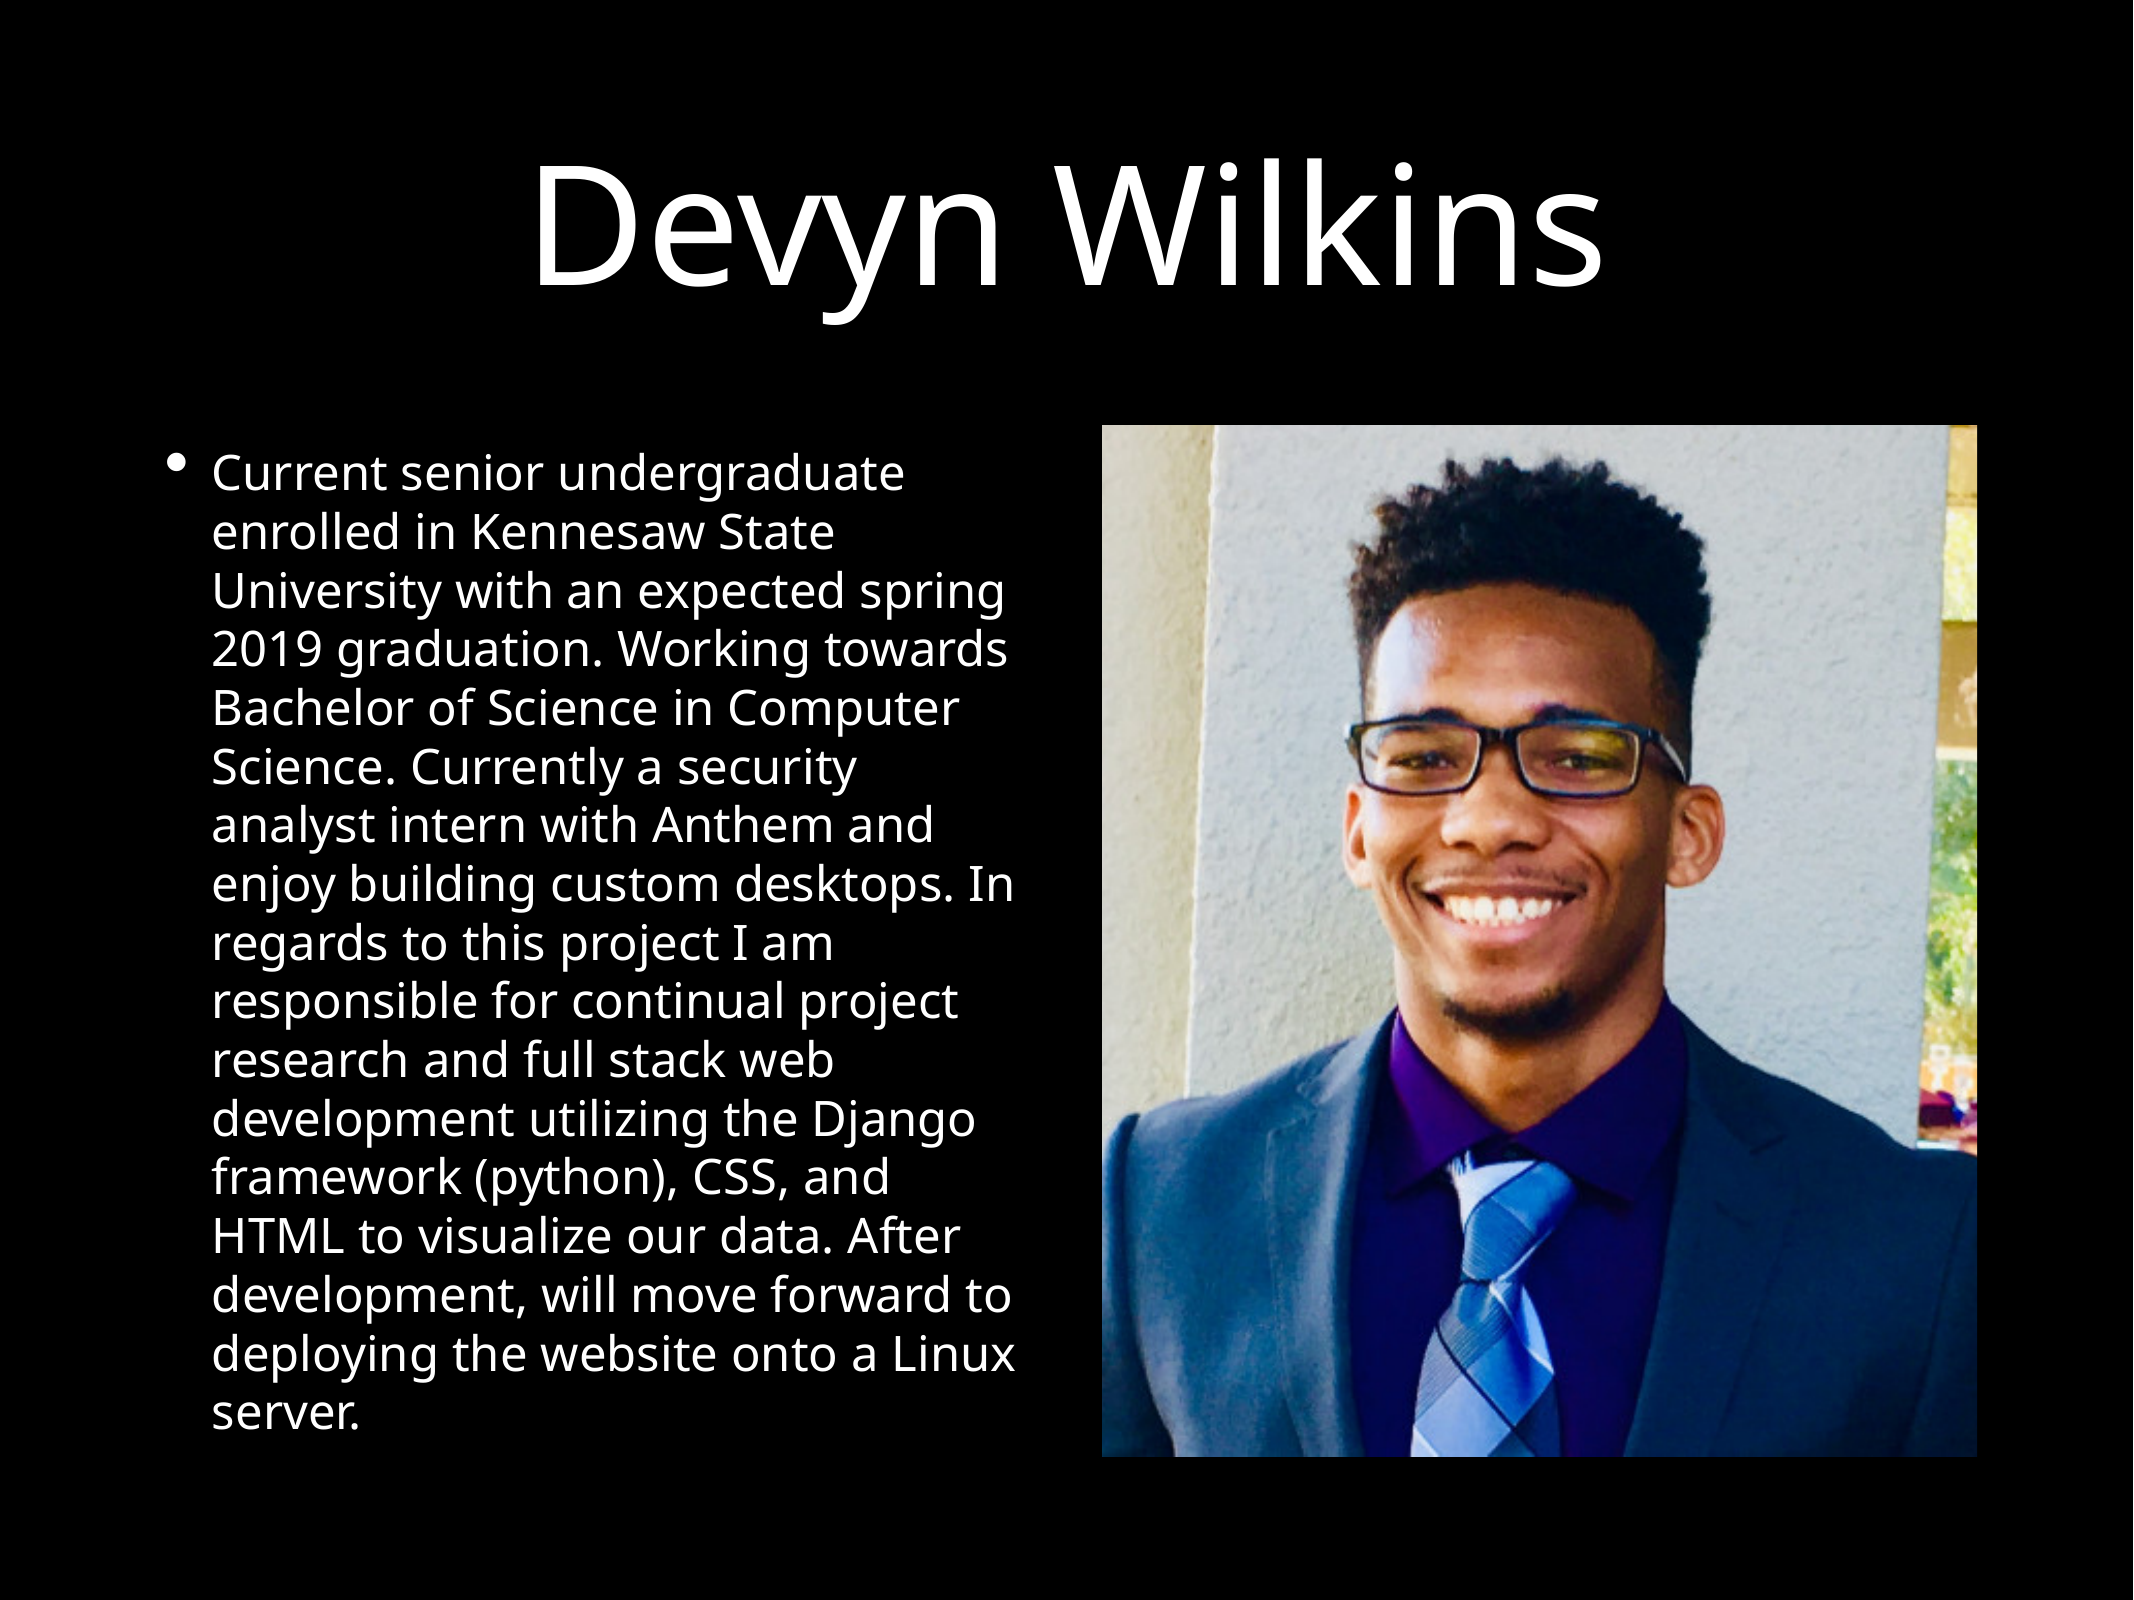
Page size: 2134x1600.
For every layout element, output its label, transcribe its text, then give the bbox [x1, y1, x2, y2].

title Devyn Wilkins [155, 41, 1978, 397]
picture [1101, 424, 1978, 1457]
list Current senior undergraduate enrolled in Kennesaw State University with an expected spring 2019 graduation. Working towards Bachelor of Science in Computer Science. Currently a security analyst intern with Anthem and enjoy building custom desktops. In regards to this project I am responsible for continual project research and full stack web development utilizing the Django framework (python), CSS, and HTML to visualize our data. After development, will move forward to deploying the website onto a Linux server. [155, 424, 1032, 1457]
